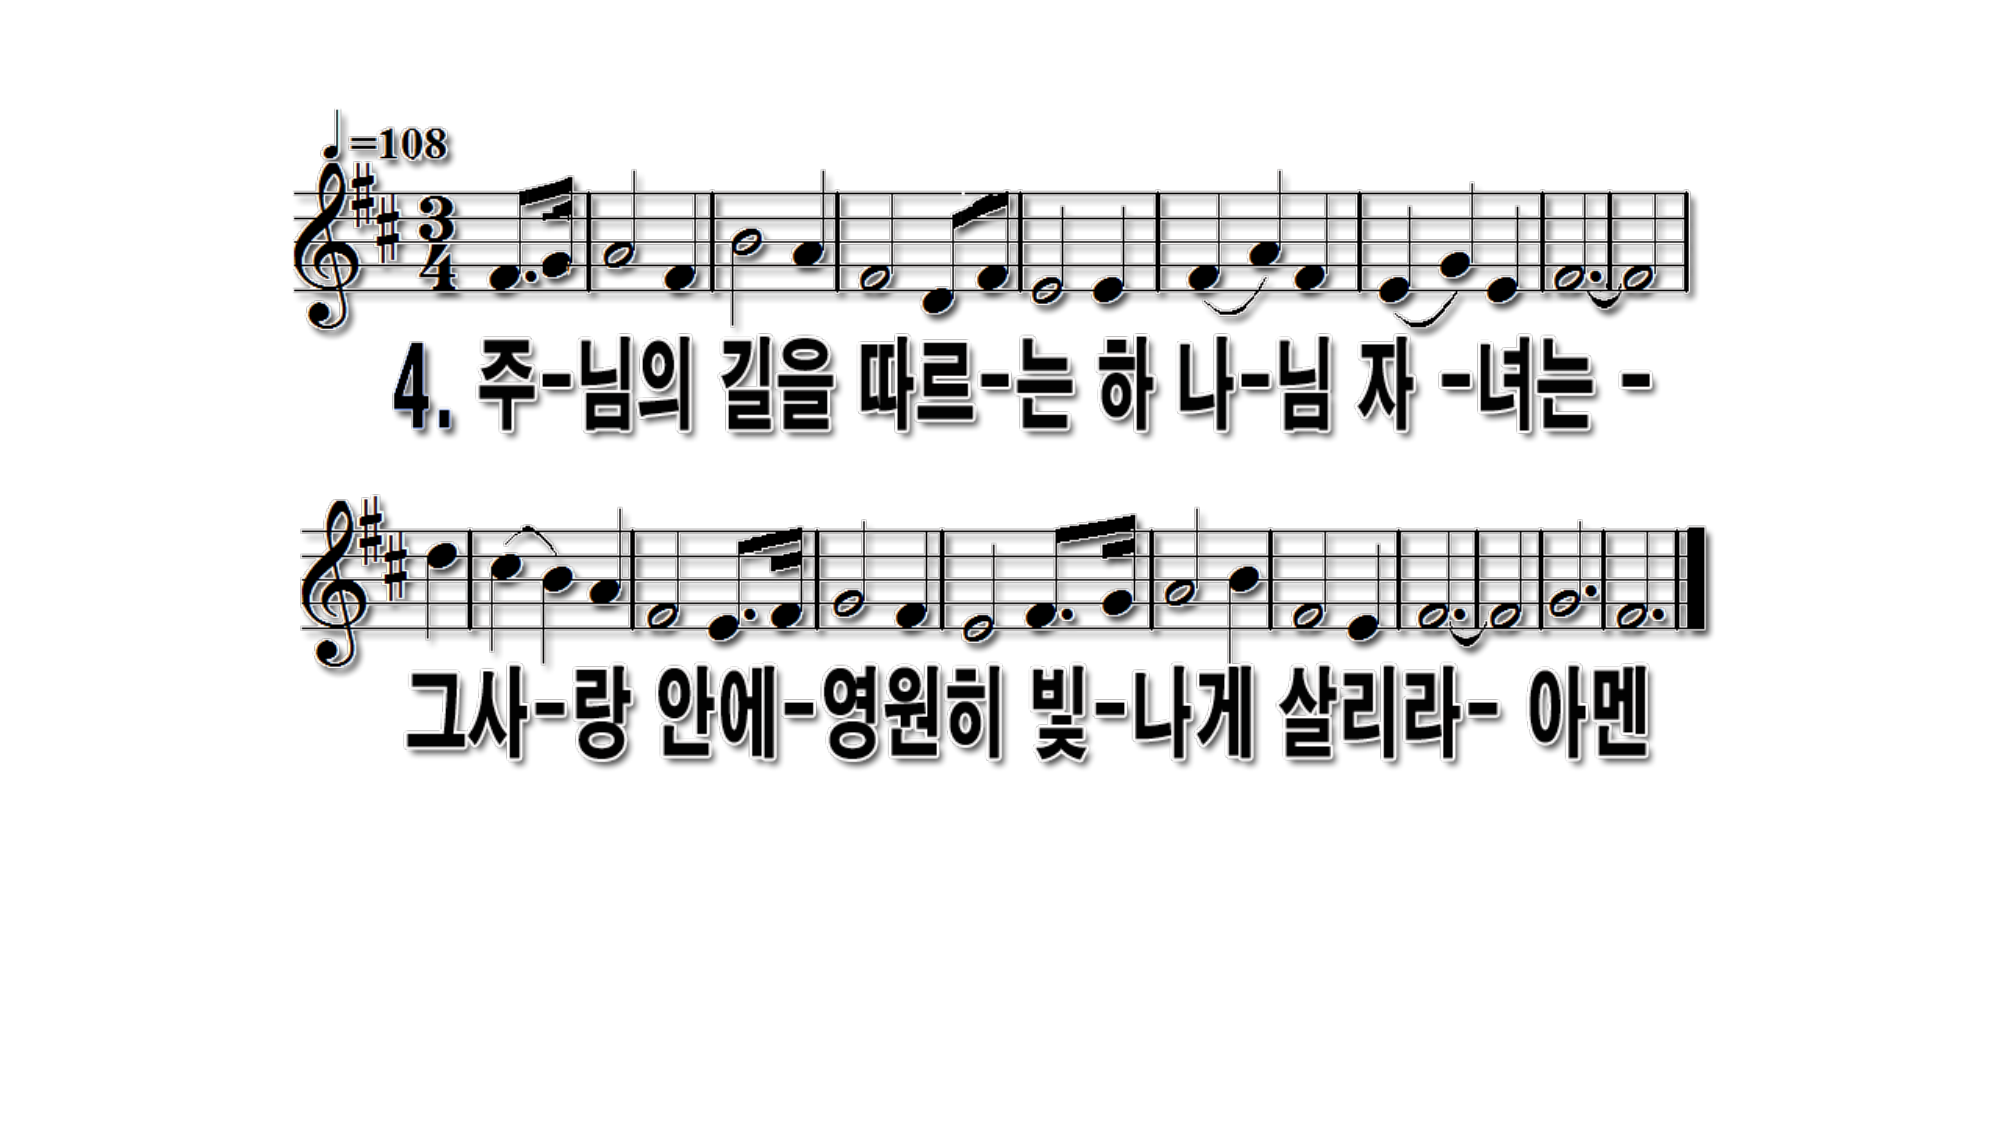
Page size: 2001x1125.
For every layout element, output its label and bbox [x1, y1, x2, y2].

picture [249, 0, 1750, 815]
